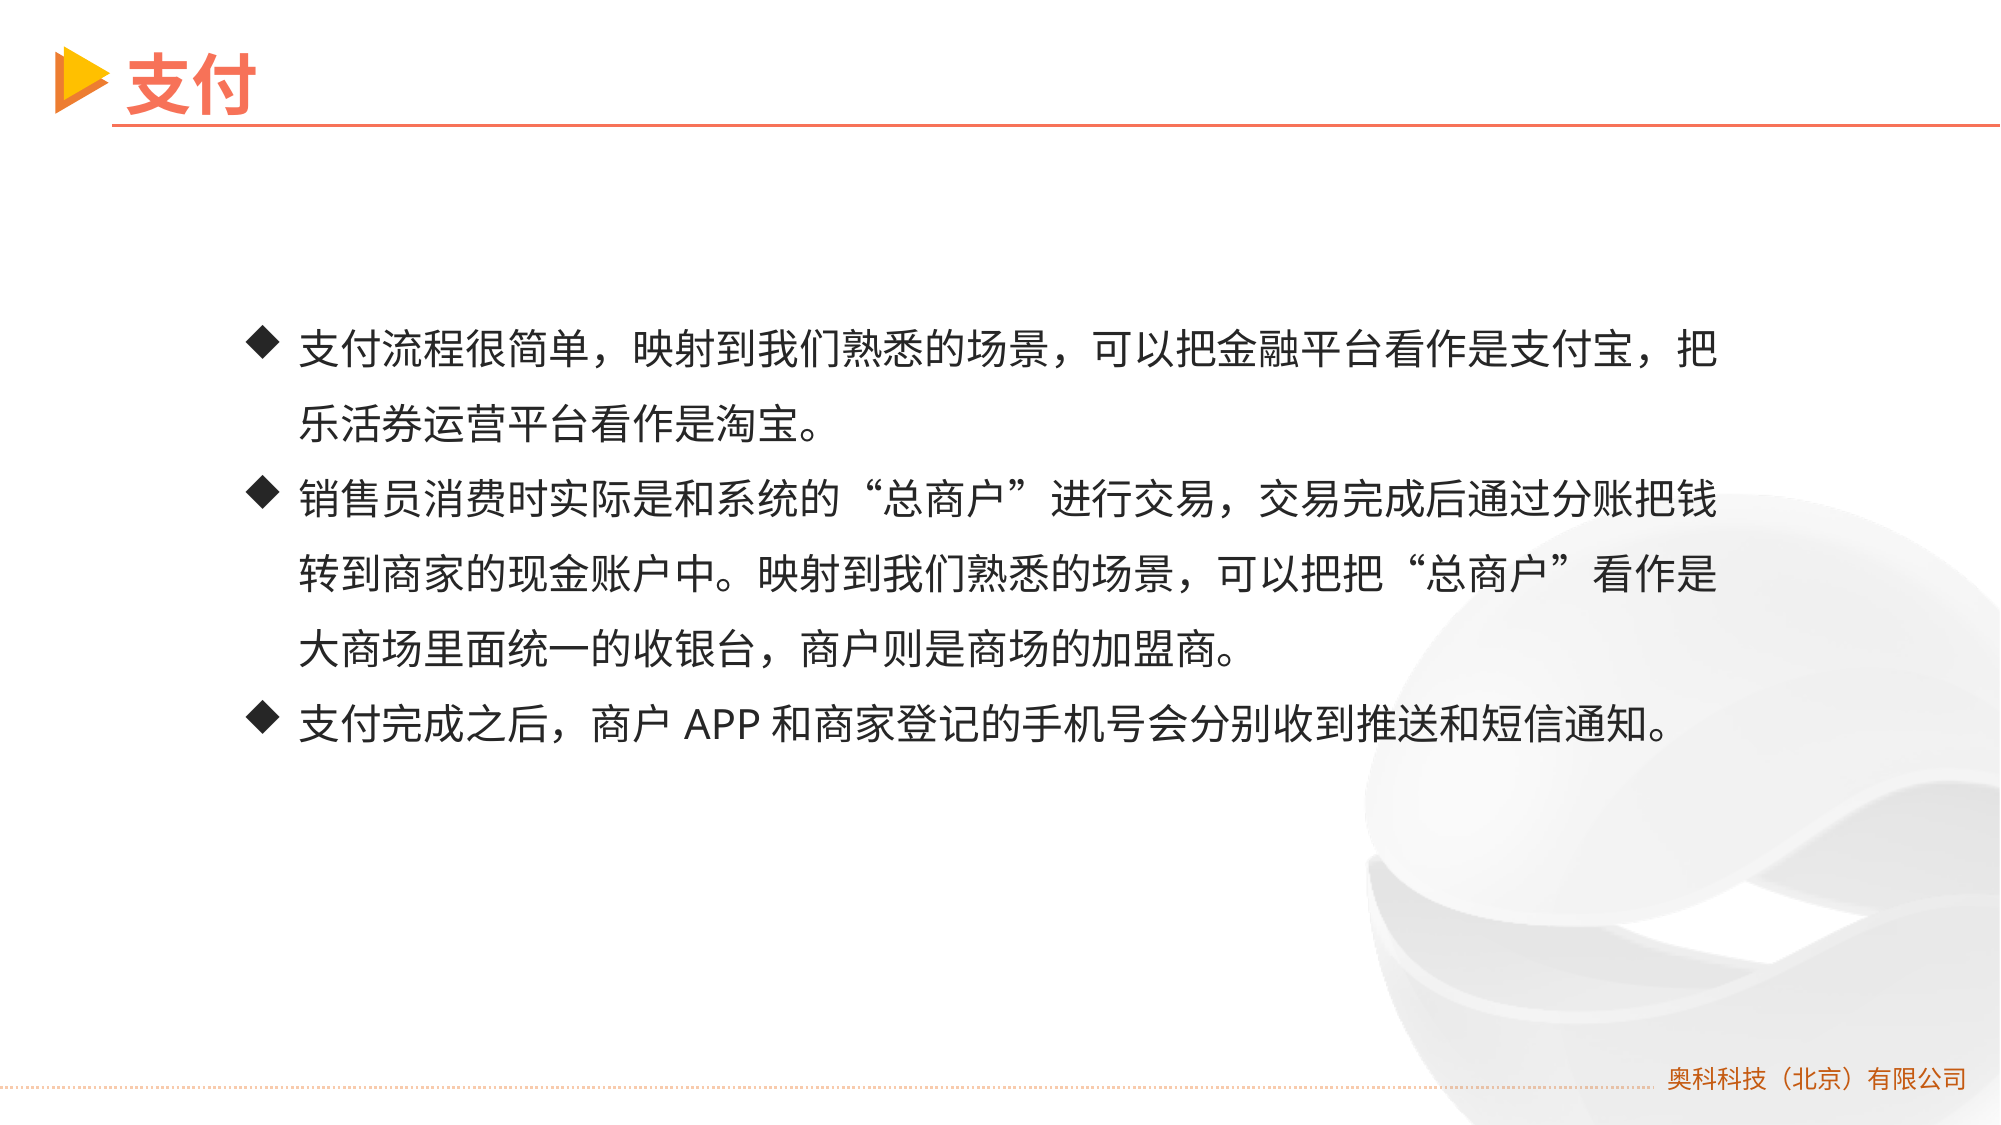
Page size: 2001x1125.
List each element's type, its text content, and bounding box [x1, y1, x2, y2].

text_box 支付流程很简单，映射到我们熟悉的场景，可以把金融平台看作是支付宝，把乐活券运营平台看作是淘宝。 销售员消费时实际是和系统的“总商户”进行交易，交易完成后通过分账把钱转到商家的现金账户中。映射到我们熟悉的场景，可以把把“总商户”看作是大商场里面统一的收银台，商户则是商场的加盟商。 支付完成之后，商户APP和商家登记的手机号会分别收到推送和短信通知。 [227, 290, 1770, 756]
picture [1324, 465, 2000, 1125]
text_box 支付 [110, 35, 1132, 131]
